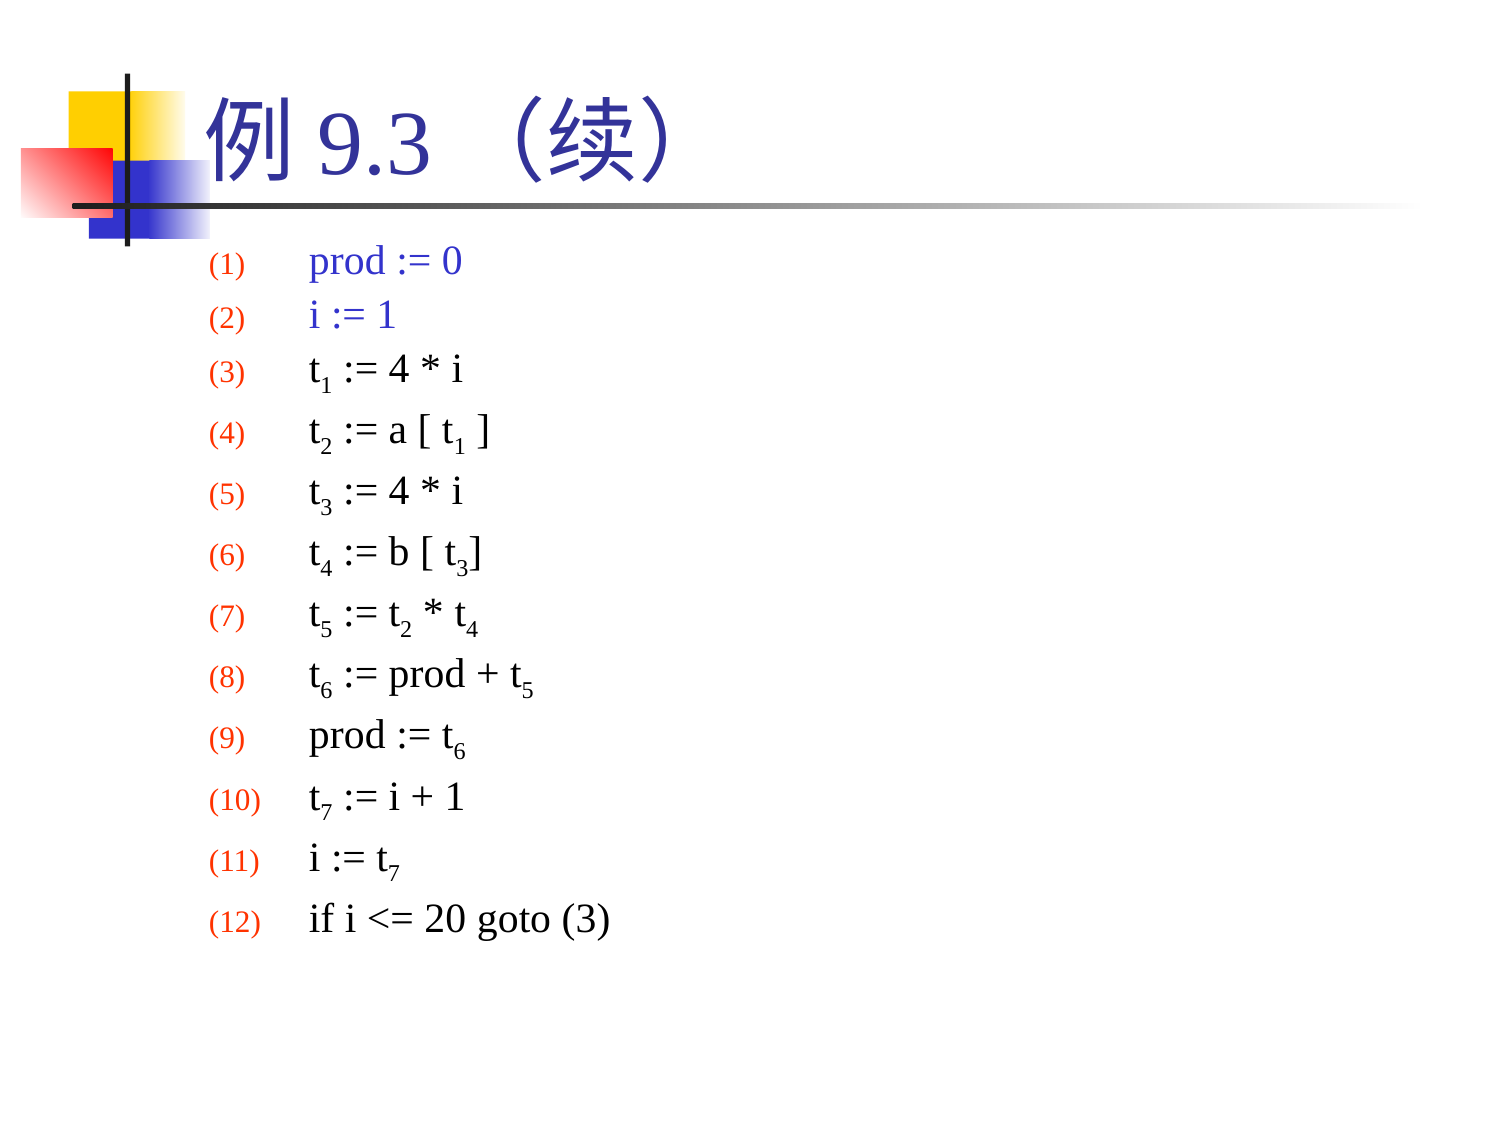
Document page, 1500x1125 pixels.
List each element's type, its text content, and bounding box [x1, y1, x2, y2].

title 例9.3（续） [188, 12, 1468, 200]
list prod := 0 i := 1 t1 := 4 * i t2 := a [ t1 ] t3 := 4 * i t4 := b [ t3] t5 := t2 * t4 t6 := prod + t5 prod := t6 t7 := i + 1 i := t7 if i <= 20 goto (3) [193, 224, 1469, 1125]
